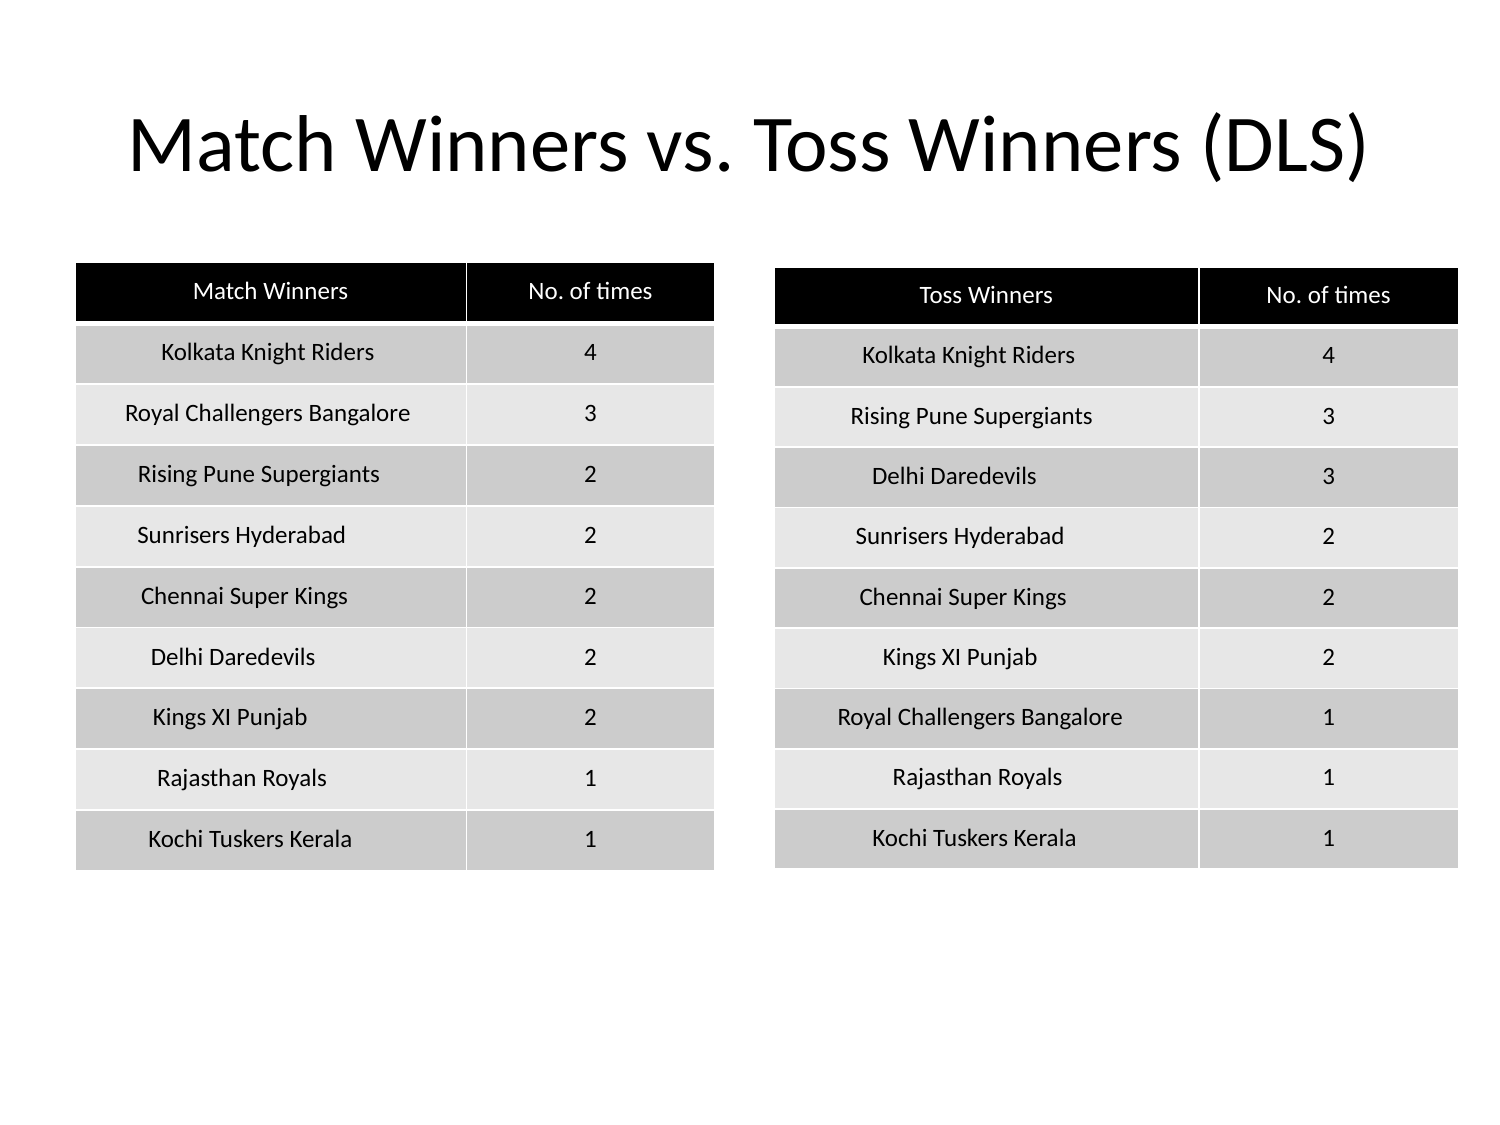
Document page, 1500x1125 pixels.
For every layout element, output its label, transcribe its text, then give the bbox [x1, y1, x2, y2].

table_cell Delhi Daredevils [775, 448, 1198, 507]
table_cell 1 [1200, 810, 1458, 868]
table_cell 4 [467, 326, 714, 383]
table_cell Royal Challengers Bangalore [775, 689, 1198, 748]
table_cell Chennai Super Kings [76, 568, 466, 627]
table_cell Rajasthan Royals [775, 750, 1198, 808]
title Match Winners vs. Toss Winners (DLS) [75, 45, 1425, 233]
table_cell Sunrisers Hyderabad [775, 508, 1198, 567]
table_cell 1 [467, 750, 714, 809]
table_cell 3 [467, 385, 714, 444]
table_cell 2 [467, 568, 714, 627]
table_cell 2 [467, 628, 714, 687]
table_cell Delhi Daredevils [76, 628, 466, 687]
table_cell Kolkata Knight Riders [775, 329, 1198, 386]
table_cell 2 [467, 507, 714, 566]
table_cell Rising Pune Supergiants [76, 446, 466, 505]
table_cell 2 [467, 689, 714, 748]
table_header No. of times [1200, 268, 1458, 324]
table_cell 3 [1200, 388, 1458, 446]
table_cell Sunrisers Hyderabad [76, 507, 466, 566]
table_header Toss Winners [775, 268, 1198, 324]
table_cell 2 [1200, 508, 1458, 567]
table_cell 3 [1200, 448, 1458, 507]
table_cell Kings XI Punjab [775, 629, 1198, 688]
table_cell 1 [467, 811, 714, 870]
table_cell Rising Pune Supergiants [775, 388, 1198, 446]
table_header Match Winners [76, 263, 466, 321]
table_cell Rajasthan Royals [76, 750, 466, 809]
table_cell 2 [467, 446, 714, 505]
table_cell Kings XI Punjab [76, 689, 466, 748]
table_cell 2 [1200, 629, 1458, 688]
table_cell Kochi Tuskers Kerala [76, 811, 466, 870]
table_cell Kochi Tuskers Kerala [775, 810, 1198, 868]
table_cell 1 [1200, 750, 1458, 808]
table_cell 4 [1200, 329, 1458, 386]
table_cell Chennai Super Kings [775, 569, 1198, 627]
table_cell Kolkata Knight Riders [76, 326, 466, 383]
table_cell 2 [1200, 569, 1458, 627]
table_cell Royal Challengers Bangalore [76, 385, 466, 444]
table_header No. of times [467, 263, 714, 321]
table_cell 1 [1200, 689, 1458, 748]
